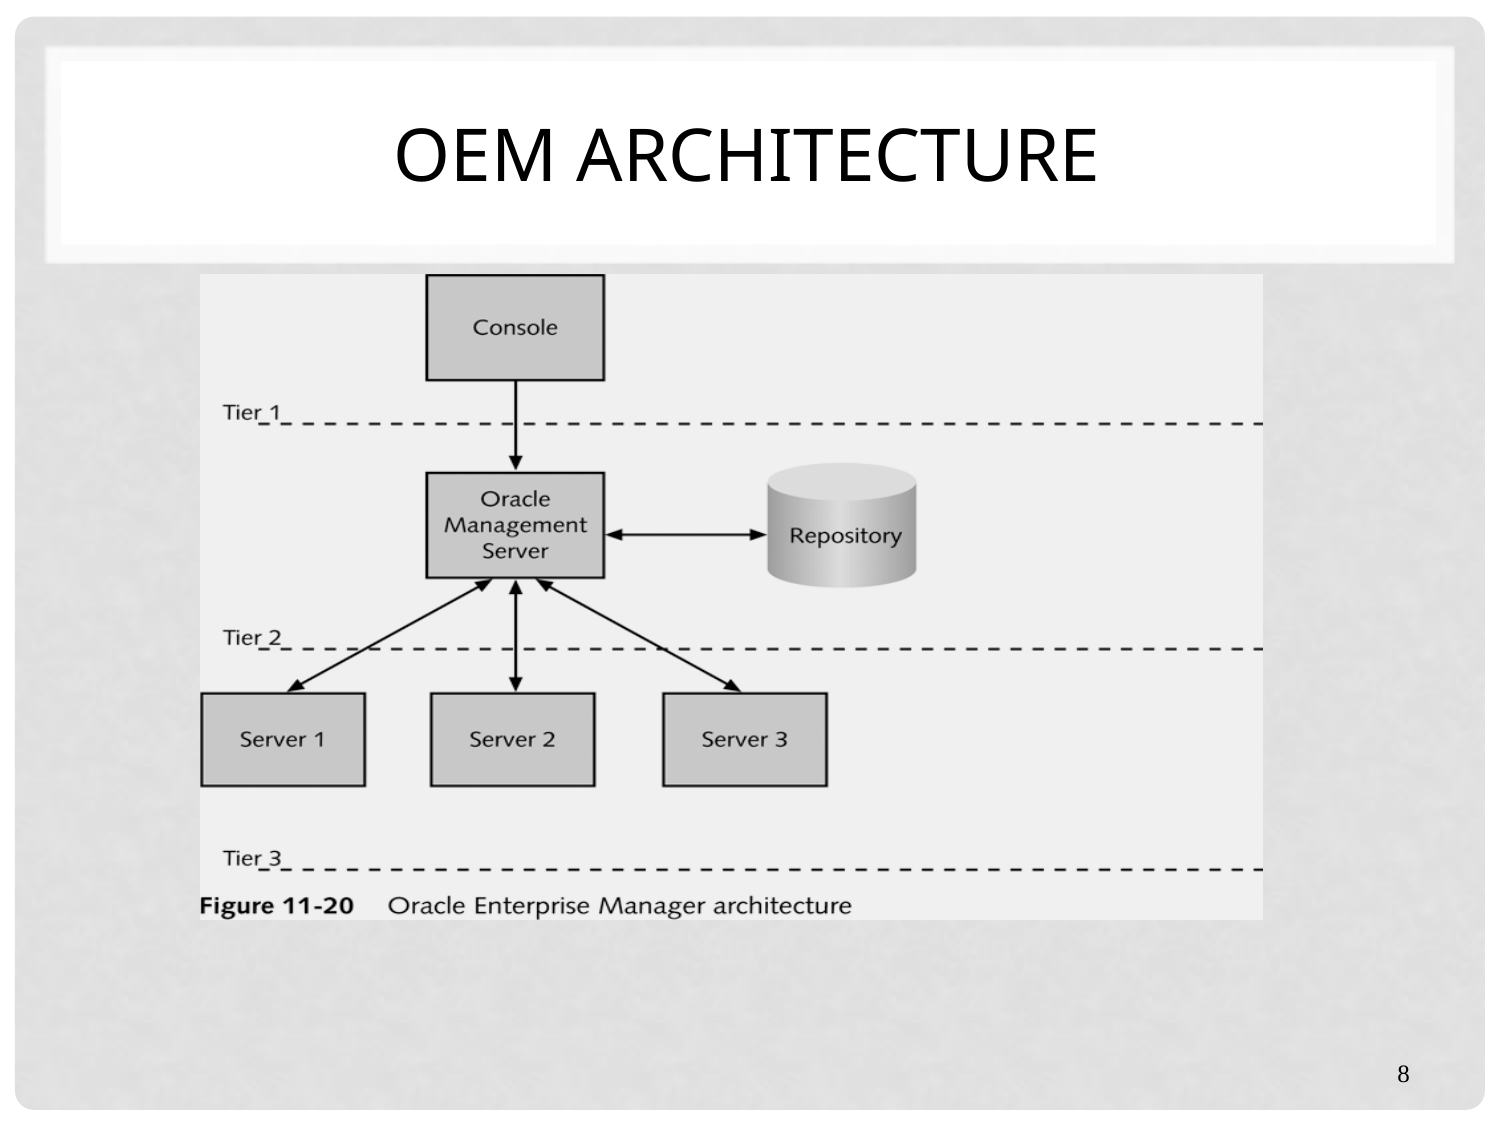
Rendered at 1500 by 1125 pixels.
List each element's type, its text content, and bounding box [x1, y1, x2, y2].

title OEM Architecture [69, 66, 1425, 238]
slide_number 8 [1074, 1042, 1425, 1103]
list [199, 274, 1263, 920]
